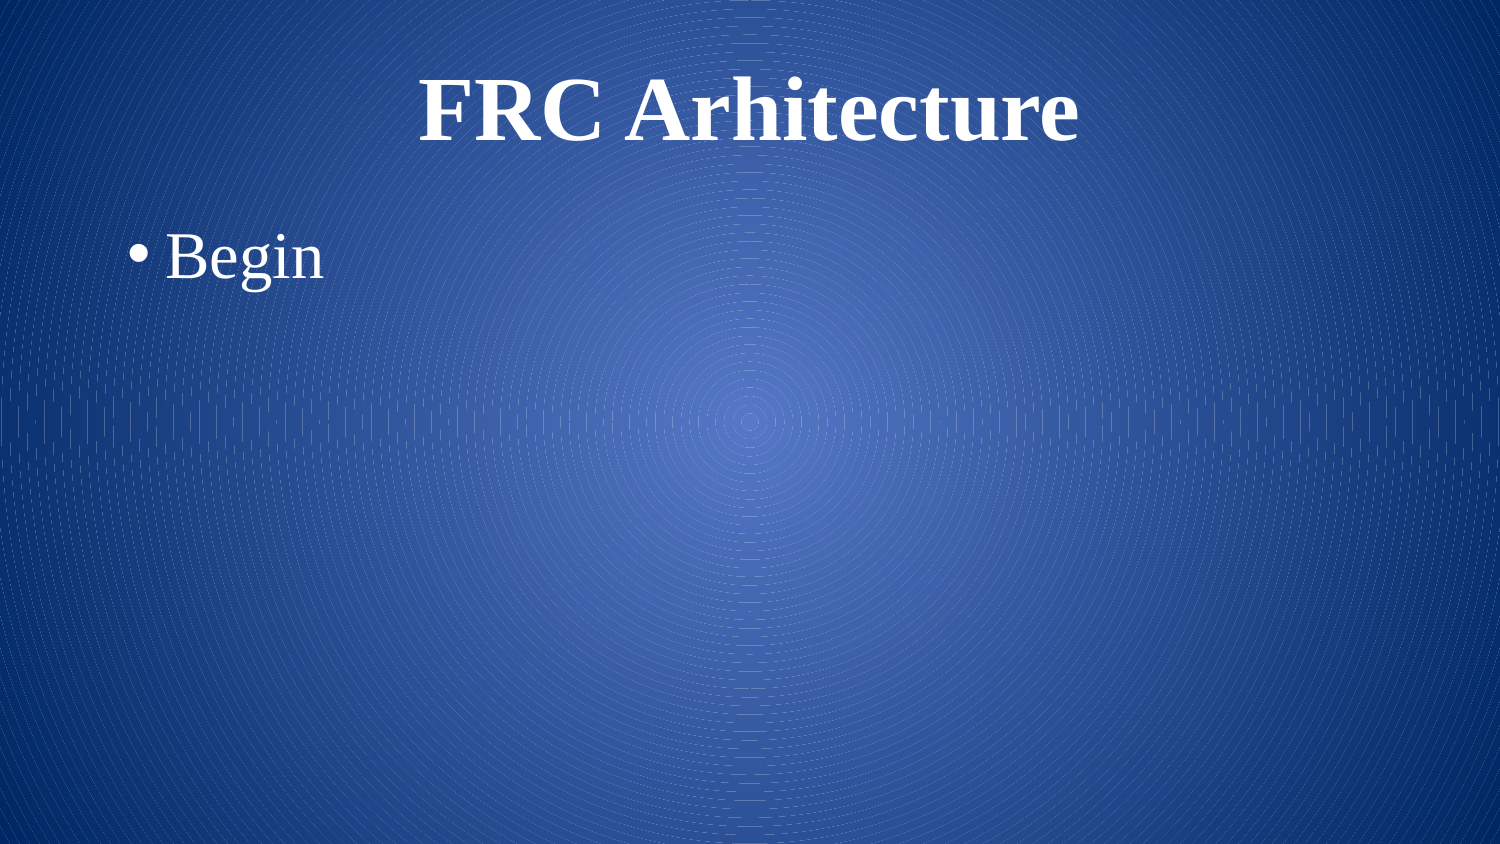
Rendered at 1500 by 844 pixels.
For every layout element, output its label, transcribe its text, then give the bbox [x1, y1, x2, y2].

list Begin [75, 196, 1425, 754]
title FRC Arhitecture [75, 33, 1425, 175]
